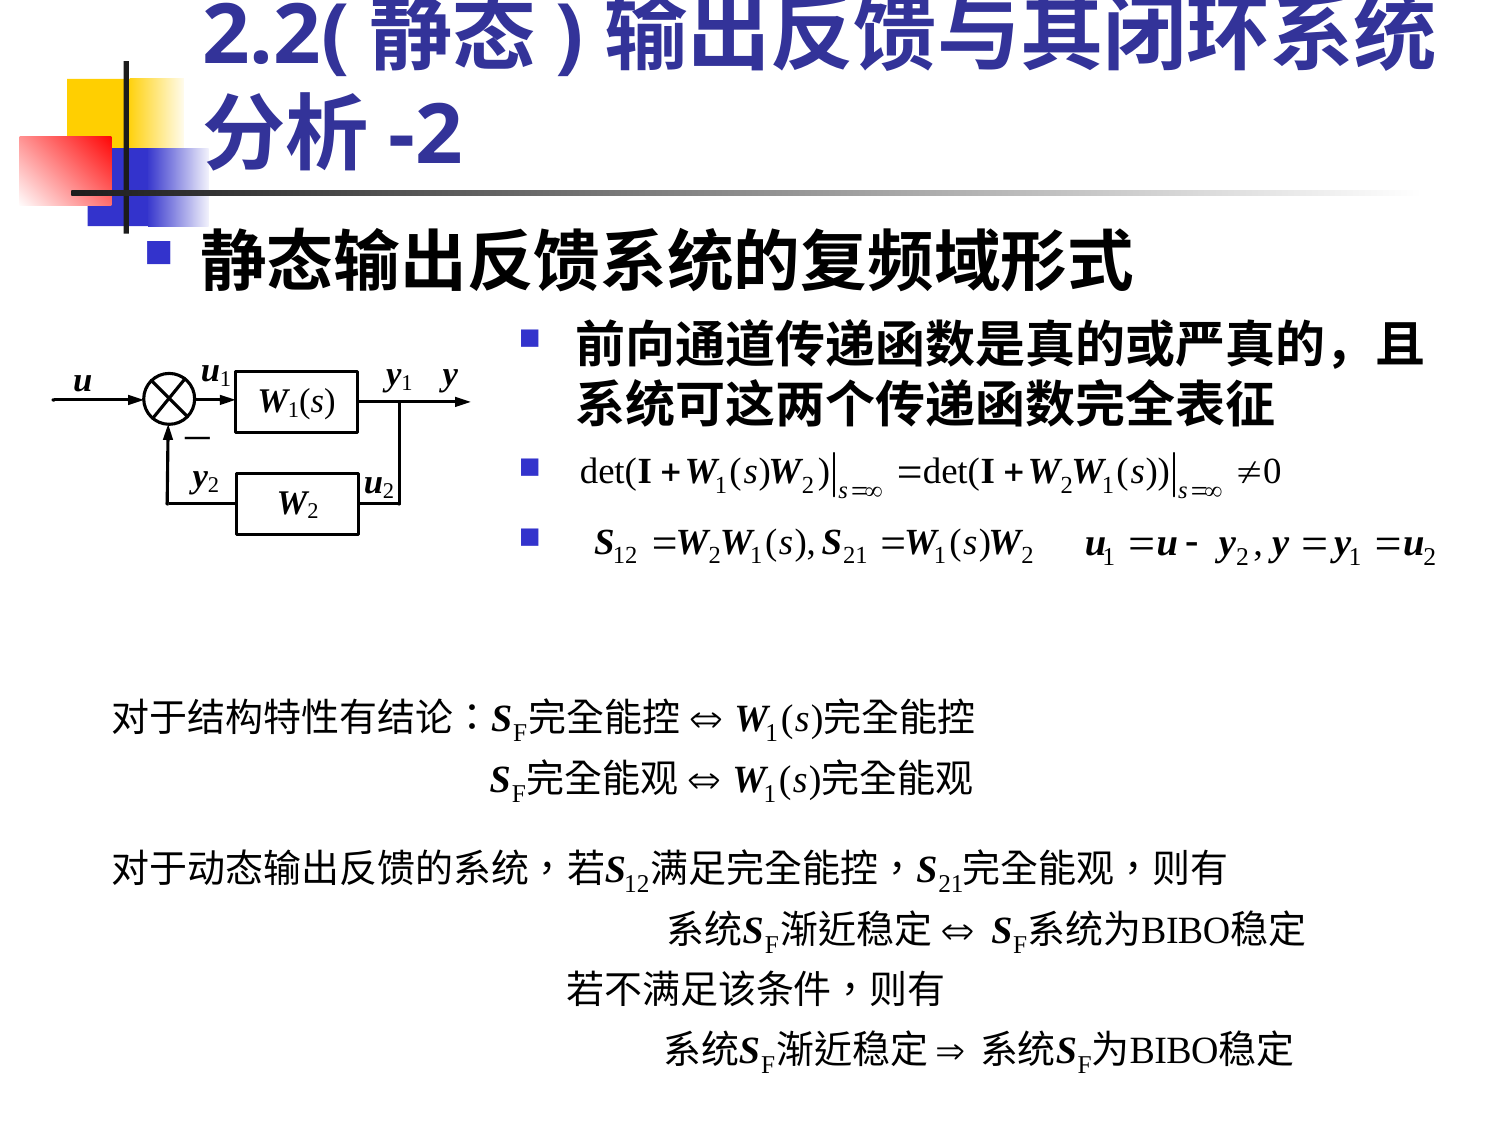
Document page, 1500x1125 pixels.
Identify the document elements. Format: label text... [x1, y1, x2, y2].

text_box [1077, 515, 1445, 575]
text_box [104, 690, 985, 813]
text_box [34, 327, 495, 540]
text_box 前向通道传递函数是真的或严真的，且系统可这两个传递函数完全表征 [503, 304, 1477, 580]
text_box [585, 515, 1044, 573]
text_box [0, 0, 1500, 75]
title 2.2(静态)输出反馈与其闭环系统分析-2 [187, 75, 1467, 188]
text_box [104, 843, 1313, 1083]
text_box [573, 444, 1290, 509]
list 静态输出反馈系统的复频域形式 [128, 210, 1470, 1007]
